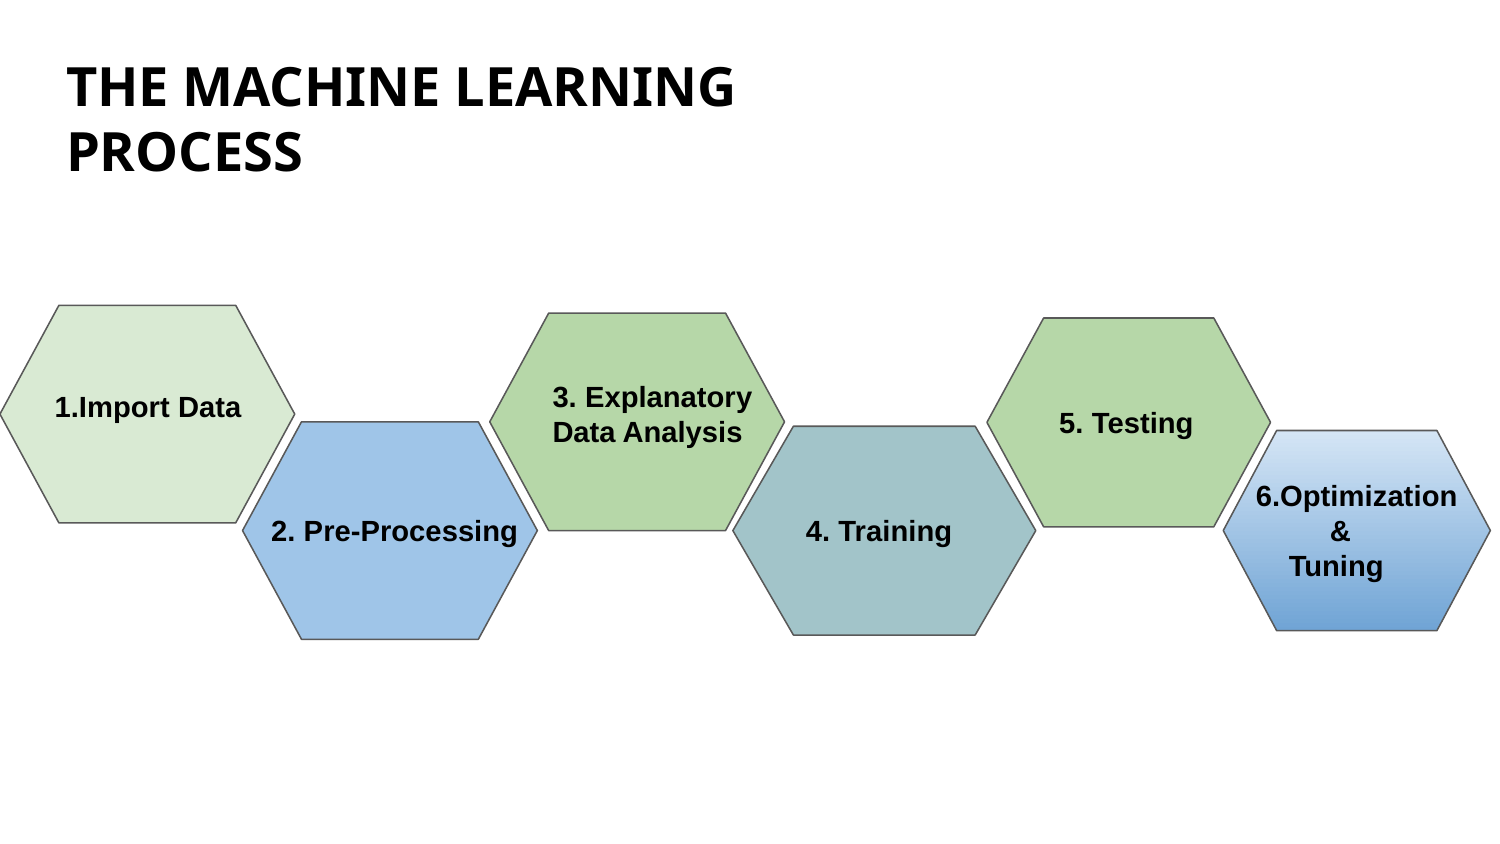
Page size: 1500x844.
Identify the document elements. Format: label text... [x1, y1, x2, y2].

text_box [986, 318, 1271, 527]
text_box [242, 505, 256, 556]
text_box 4. Training [790, 497, 988, 563]
text_box [781, 415, 785, 429]
text_box [260, 421, 520, 497]
text_box [260, 563, 520, 640]
text_box 3. Explanatory Data Analysis [537, 363, 781, 464]
text_box 1.Import Data [39, 373, 307, 439]
text_box [1483, 516, 1491, 545]
text_box [732, 426, 1036, 636]
text_box 2. Pre-Processing [256, 497, 571, 563]
text_box [489, 313, 762, 531]
title THE MACHINE LEARNING PROCESS [51, 37, 1224, 199]
text_box [1223, 499, 1240, 562]
text_box [0, 305, 282, 523]
text_box 5. Testing [1044, 389, 1241, 455]
text_box [1259, 430, 1454, 462]
text_box 6.Optimization & Tuning [1240, 462, 1483, 598]
text_box [1259, 598, 1455, 631]
